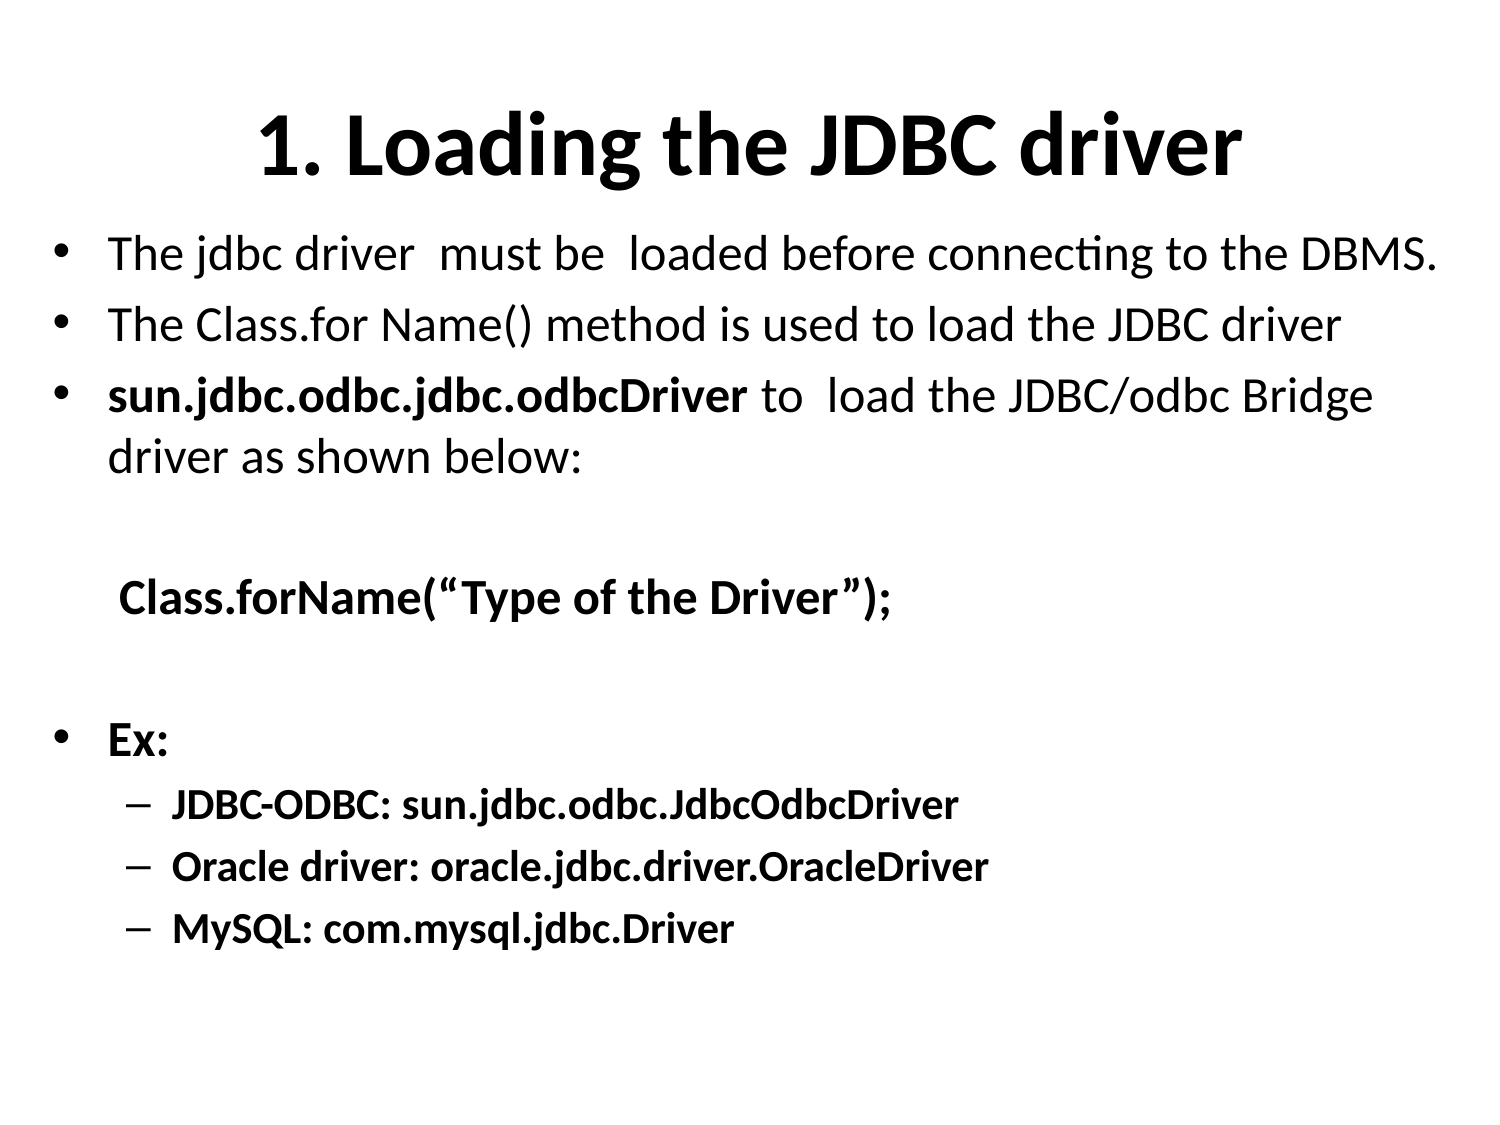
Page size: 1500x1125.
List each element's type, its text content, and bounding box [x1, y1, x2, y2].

title 1. Loading the JDBC driver [75, 45, 1425, 212]
list The jdbc driver must be loaded before connecting to the DBMS. The Class.for Name() method is used to load the JDBC driver sun.jdbc.odbc.jdbc.odbcDriver to load the JDBC/odbc Bridge driver as shown below: Class.forName(“Type of the Driver”); Ex: JDBC-ODBC: sun.jdbc.odbc.JdbcOdbcDriver Oracle driver: oracle.jdbc.driver.OracleDriver MySQL: com.mysql.jdbc.Driver [37, 212, 1475, 1005]
